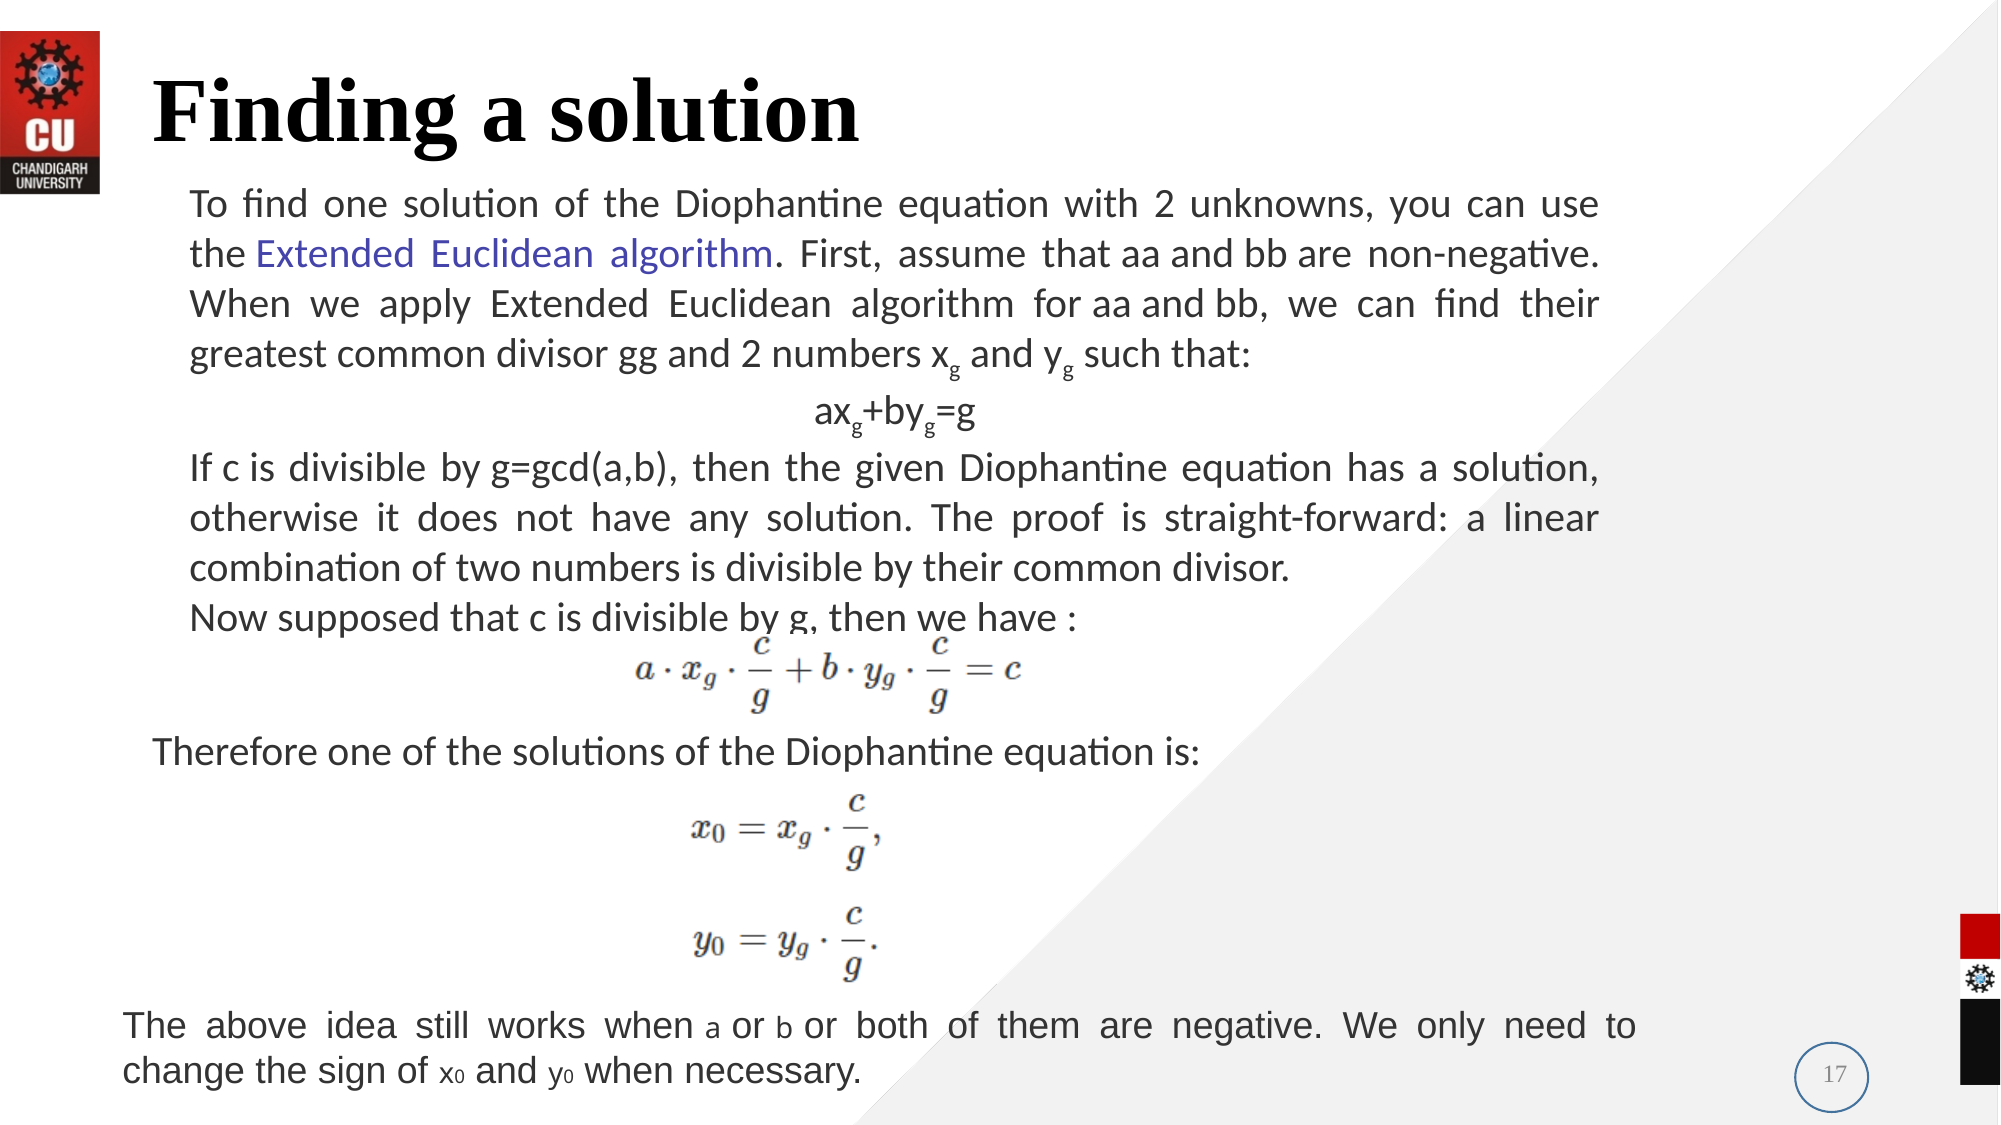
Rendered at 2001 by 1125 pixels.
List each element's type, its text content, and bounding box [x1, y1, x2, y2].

title Finding a solution [137, 59, 1863, 164]
list To find one solution of the Diophantine equation with 2 unknowns, you can use the Extended Euclidean algorithm. First, assume that aa and bb are non-negative. When we apply Extended Euclidean algorithm for aa and bb, we can find their greatest common divisor gg and 2 numbers xg and yg such that: axg+byg=g If c is divisible by g=gcd(a,b), then the given Diophantine equation has a solution, otherwise it does not have any solution. The proof is straight-forward: a linear combination of two numbers is divisible by their common divisor. Now supposed that c is divisible by g, then we have : [174, 81, 1616, 734]
text_box The above idea still works when a or b or both of them are negative. We only need to change the sign of x0 and y0 when necessary. [107, 993, 1653, 1099]
picture [0, 0, 2001, 1125]
slide_number 17 [1412, 1042, 1863, 1103]
text_box Therefore one of the solutions of the Diophantine equation is: [137, 716, 1583, 782]
